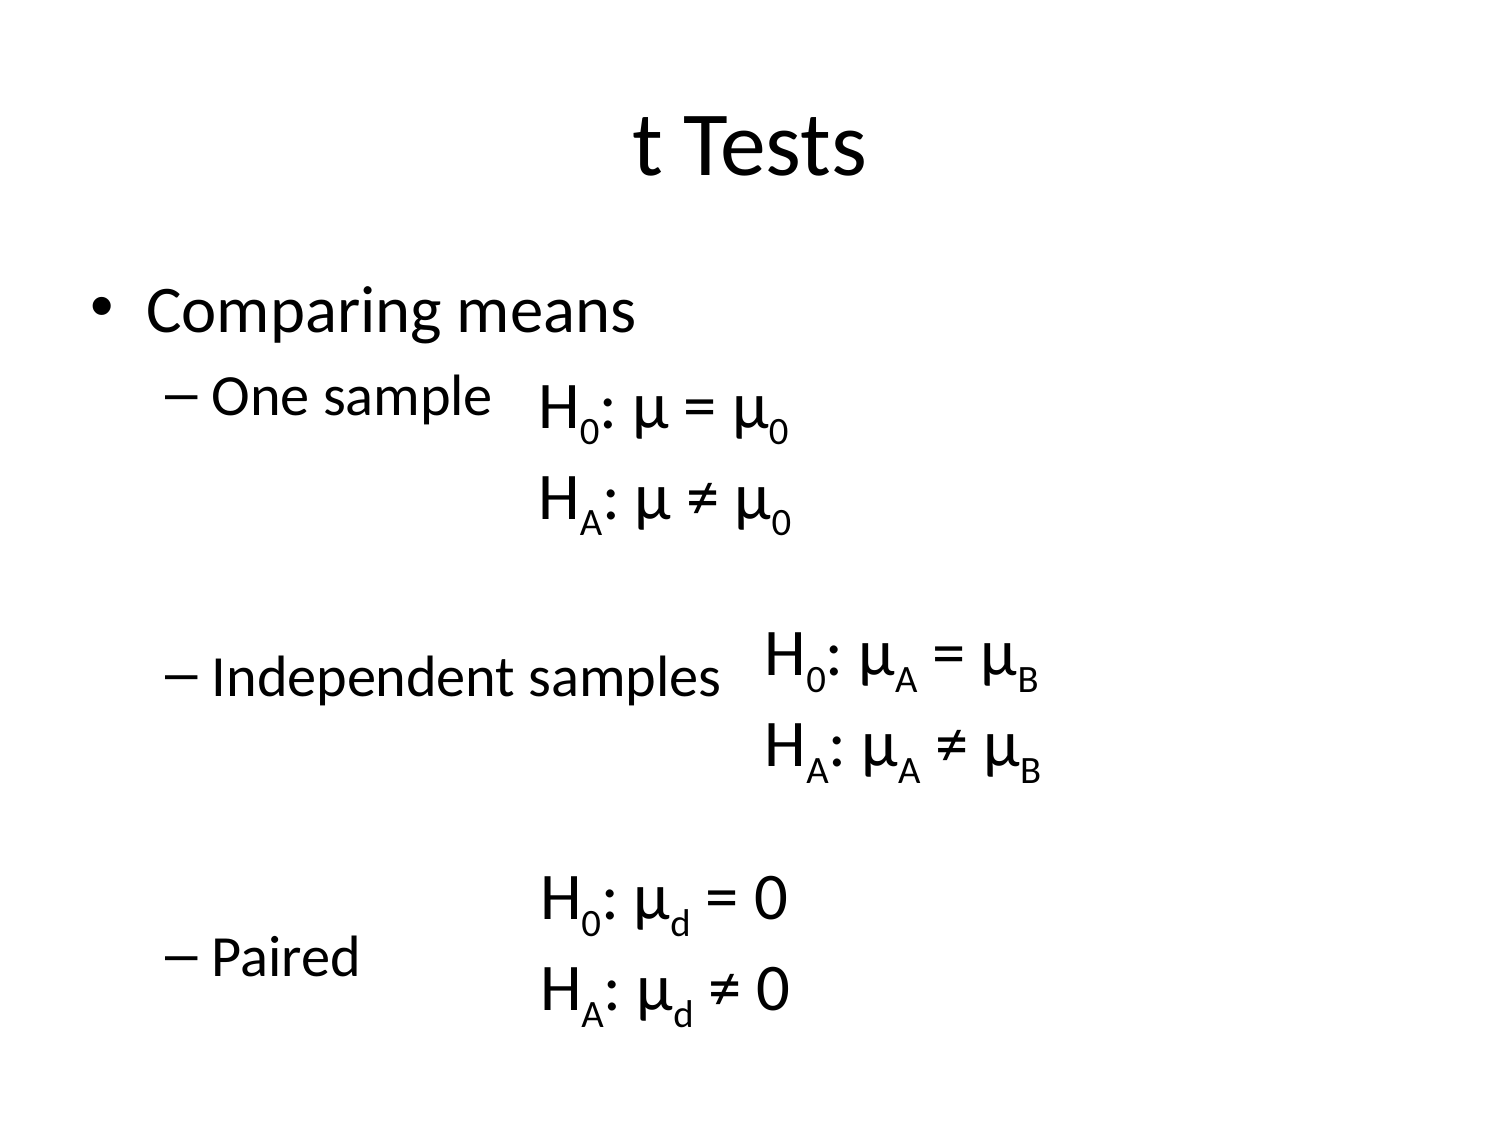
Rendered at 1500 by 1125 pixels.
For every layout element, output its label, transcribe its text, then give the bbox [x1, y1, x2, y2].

text_box H0: μA = μB HA: μA ≠ μB [750, 601, 1248, 799]
title t Tests [75, 45, 1425, 233]
list Comparing means One sample Independent samples Paired [75, 258, 1425, 1001]
text_box H0: μ = μ0 HA: μ ≠ μ0 [523, 354, 807, 596]
text_box H0: μd = 0 HA: μd ≠ 0 [525, 845, 806, 1088]
